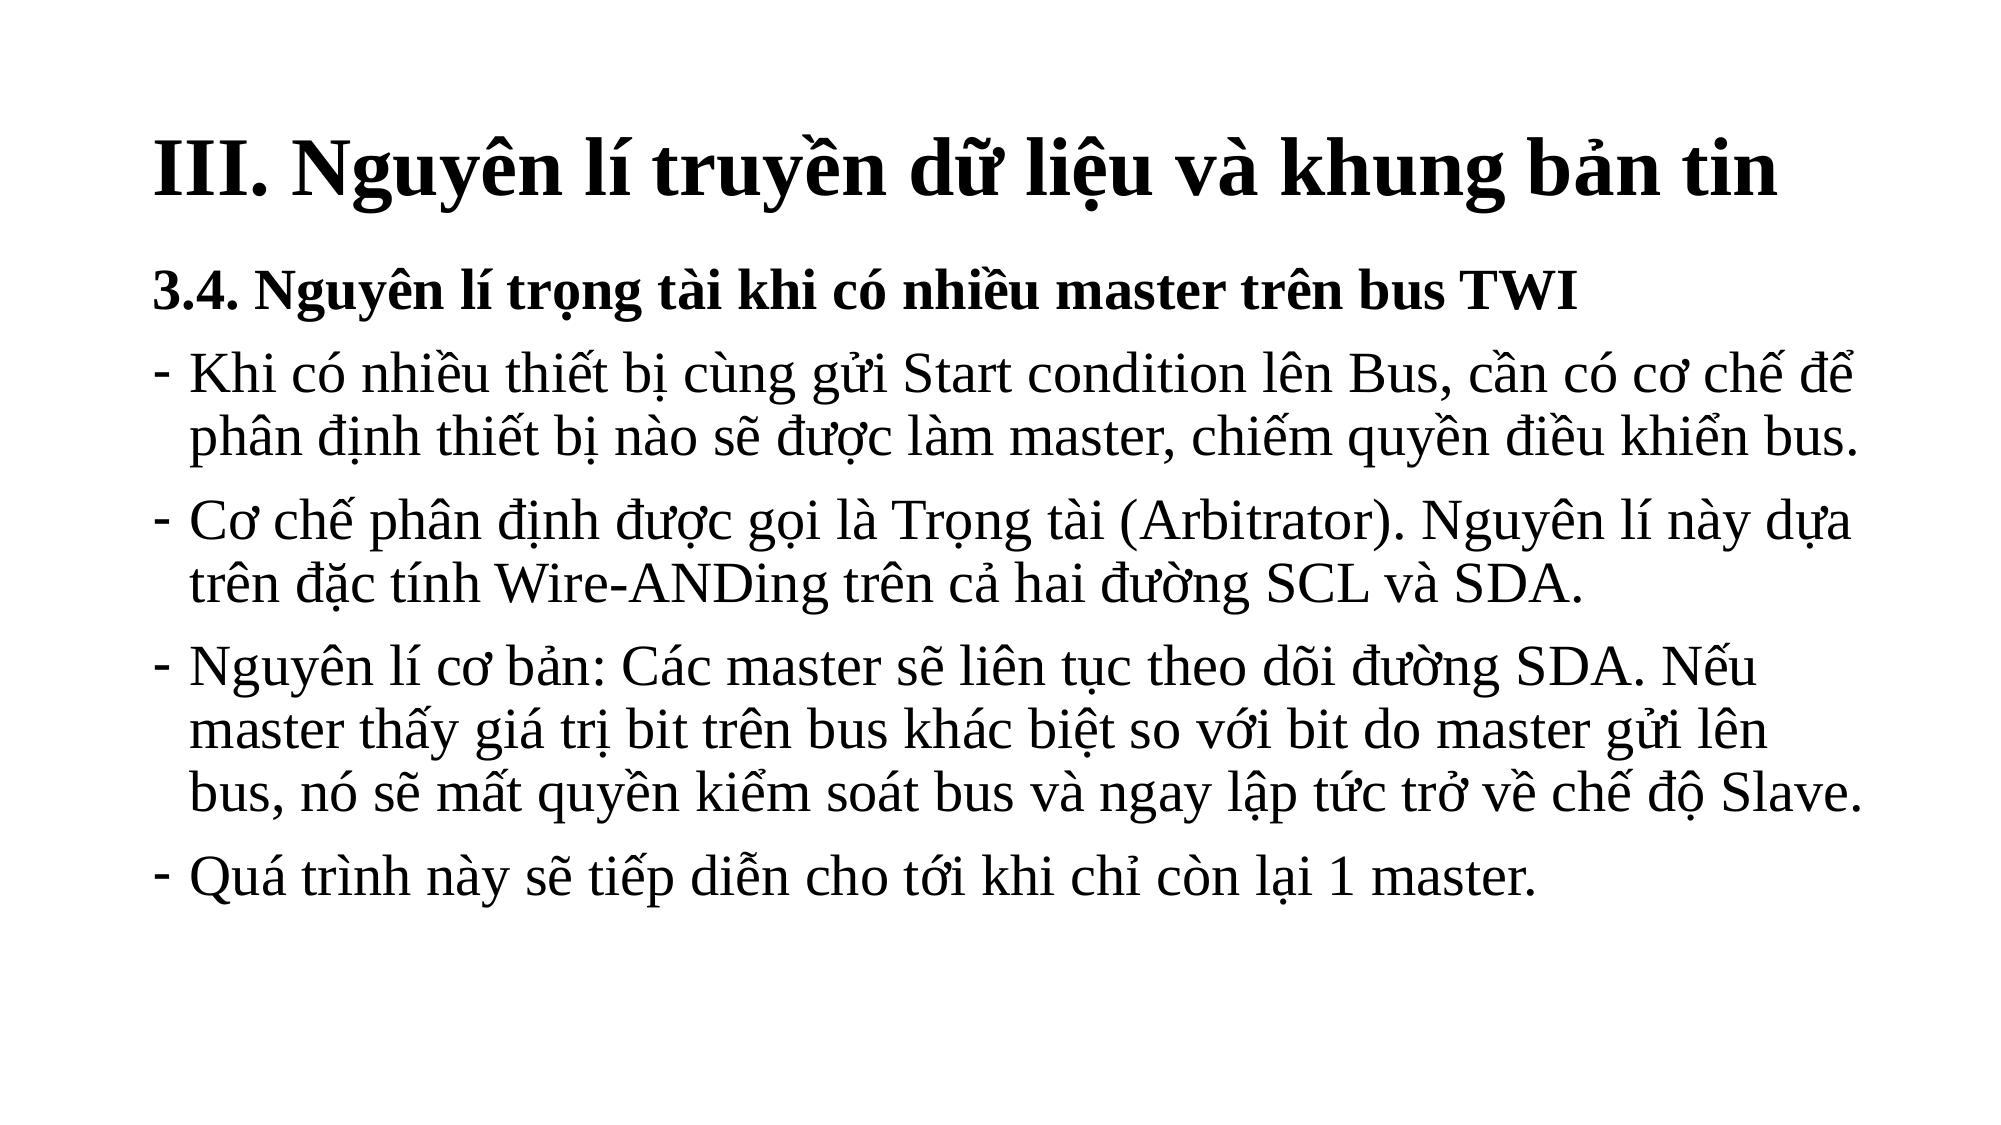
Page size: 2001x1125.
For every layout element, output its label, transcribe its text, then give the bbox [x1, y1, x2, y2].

title III. Nguyên lí truyền dữ liệu và khung bản tin [137, 59, 1863, 251]
list 3.4. Nguyên lí trọng tài khi có nhiều master trên bus TWI Khi có nhiều thiết bị cùng gửi Start condition lên Bus, cần có cơ chế để phân định thiết bị nào sẽ được làm master, chiếm quyền điều khiển bus. Cơ chế phân định được gọi là Trọng tài (Arbitrator). Nguyên lí này dựa trên đặc tính Wire-ANDing trên cả hai đường SCL và SDA. Nguyên lí cơ bản: Các master sẽ liên tục theo dõi đường SDA. Nếu master thấy giá trị bit trên bus khác biệt so với bit do master gửi lên bus, nó sẽ mất quyền kiểm soát bus và ngay lập tức trở về chế độ Slave. Quá trình này sẽ tiếp diễn cho tới khi chỉ còn lại 1 master. [137, 251, 1884, 1049]
